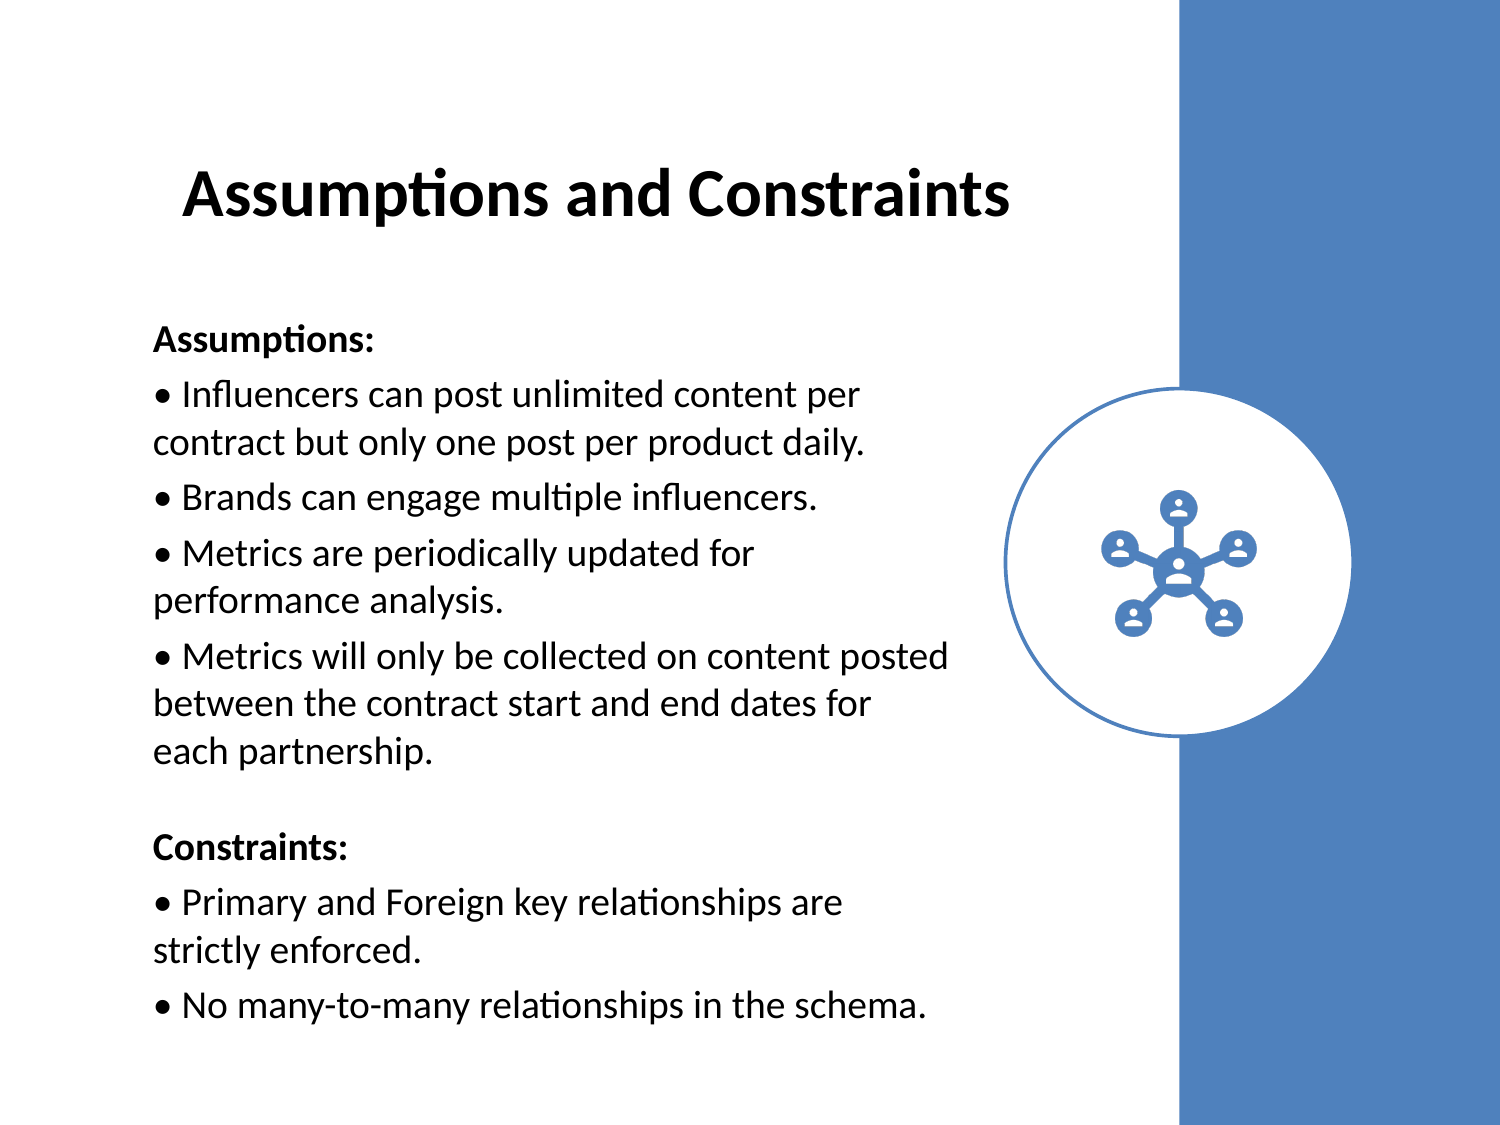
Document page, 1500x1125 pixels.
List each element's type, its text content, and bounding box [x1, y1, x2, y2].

picture [1086, 469, 1275, 658]
title Assumptions and Constraints [137, 112, 1058, 276]
text_box [1003, 386, 1356, 739]
list Assumptions: • Influencers can post unlimited content per contract but only one post per product daily. • Brands can engage multiple influencers. • Metrics are periodically updated for performance analysis. • Metrics will only be collected on content posted between the contract start and end dates for each partnership. Constraints: • Primary and Foreign key relationships are strictly enforced. • No many-to-many relationships in the schema. [137, 352, 966, 987]
text_box [1177, 0, 1500, 1125]
